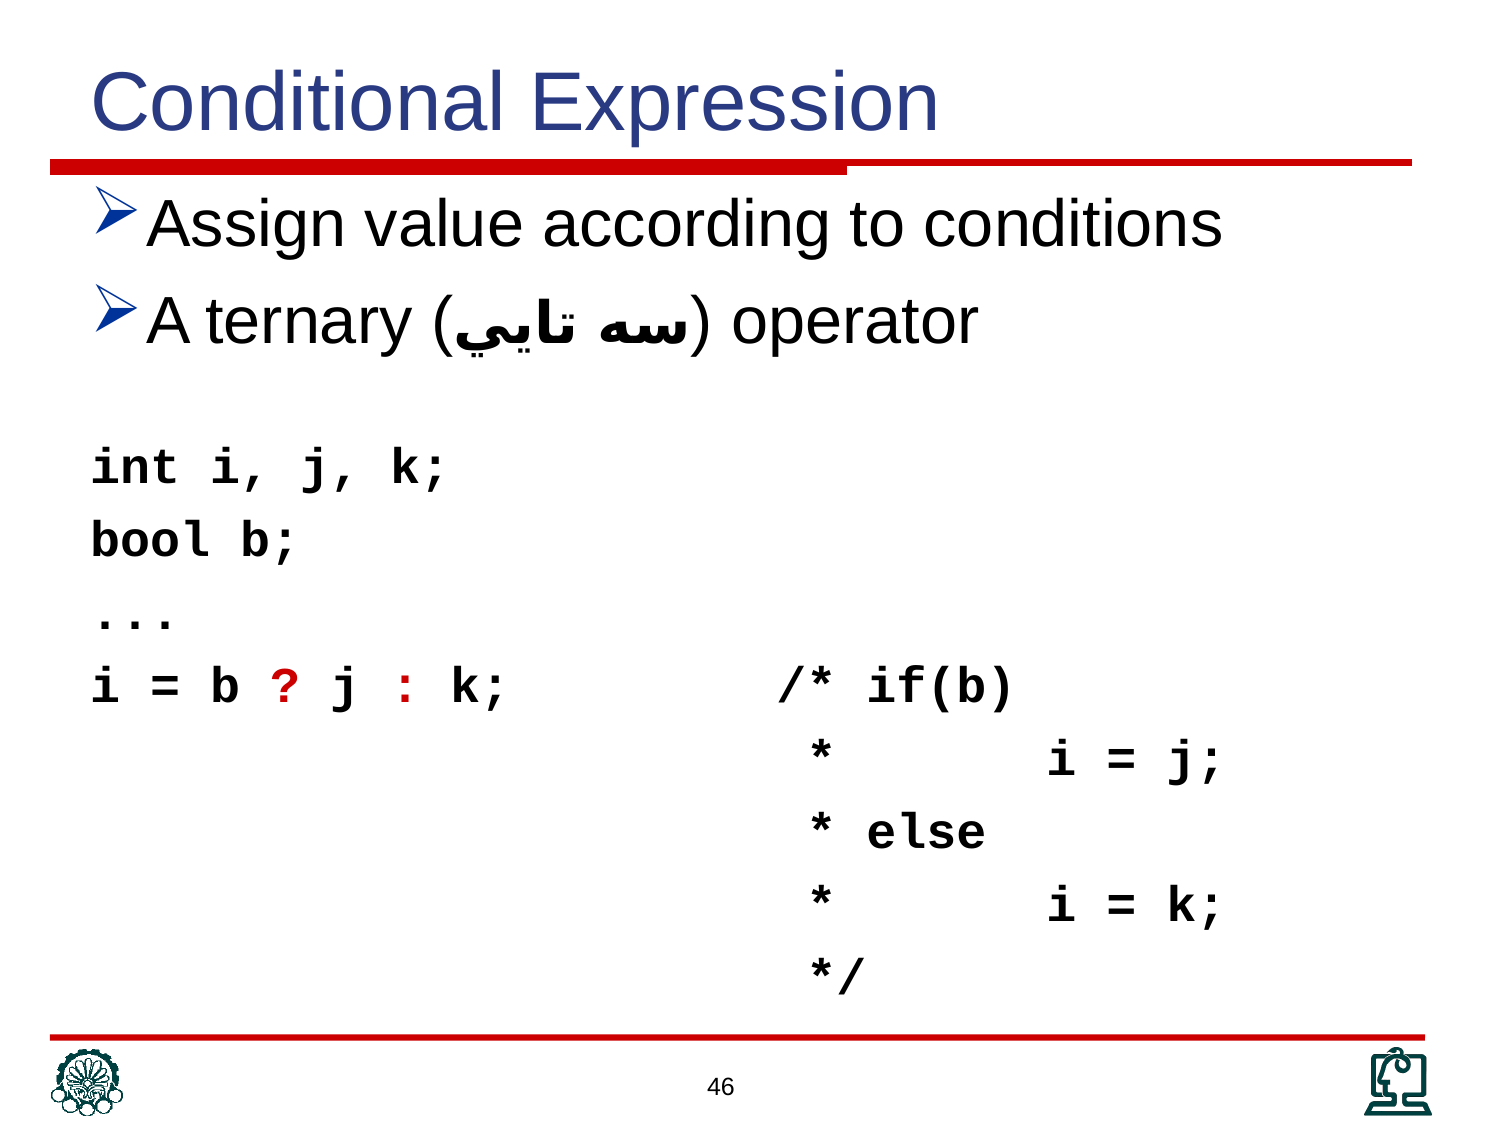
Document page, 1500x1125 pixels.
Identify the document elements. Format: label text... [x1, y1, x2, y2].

picture [1362, 1045, 1438, 1119]
list Assign value according to conditions A ternary (سه تايي) operator int i, j, k; bool b; ... i = b ? j : k; /* if(b) * i = j; * else * i = k; */ [75, 187, 1425, 1056]
picture [50, 1047, 125, 1118]
title Conditional Expression [75, 24, 1425, 155]
slide_number 46 [649, 1062, 751, 1103]
